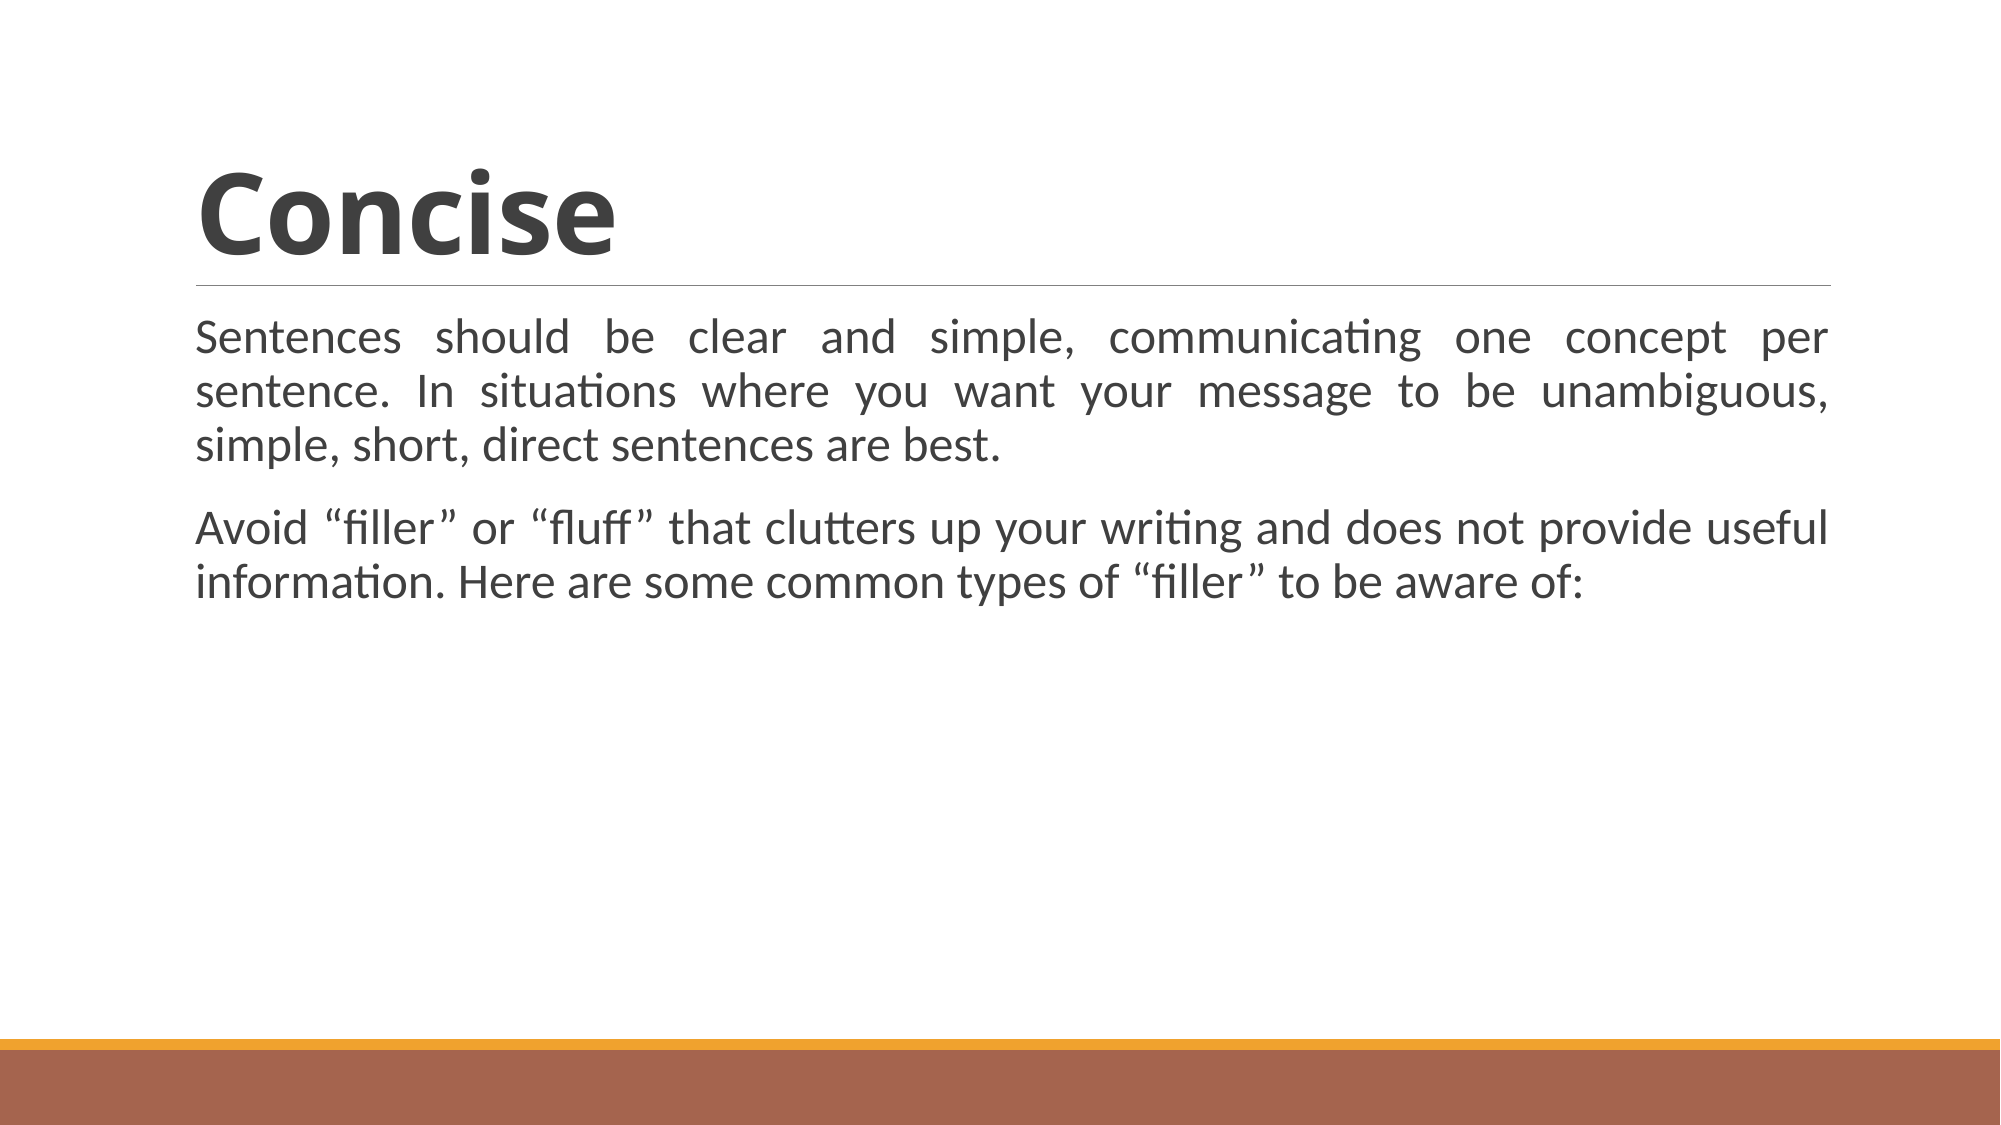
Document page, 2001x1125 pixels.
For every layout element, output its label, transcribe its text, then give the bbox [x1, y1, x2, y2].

title Concise [180, 47, 1830, 285]
list Sentences should be clear and simple, communicating one concept per sentence. In situations where you want your message to be unambiguous, simple, short, direct sentences are best. Avoid “filler” or “fluff” that clutters up your writing and does not provide useful information. Here are some common types of “filler” to be aware of: [180, 302, 1830, 963]
